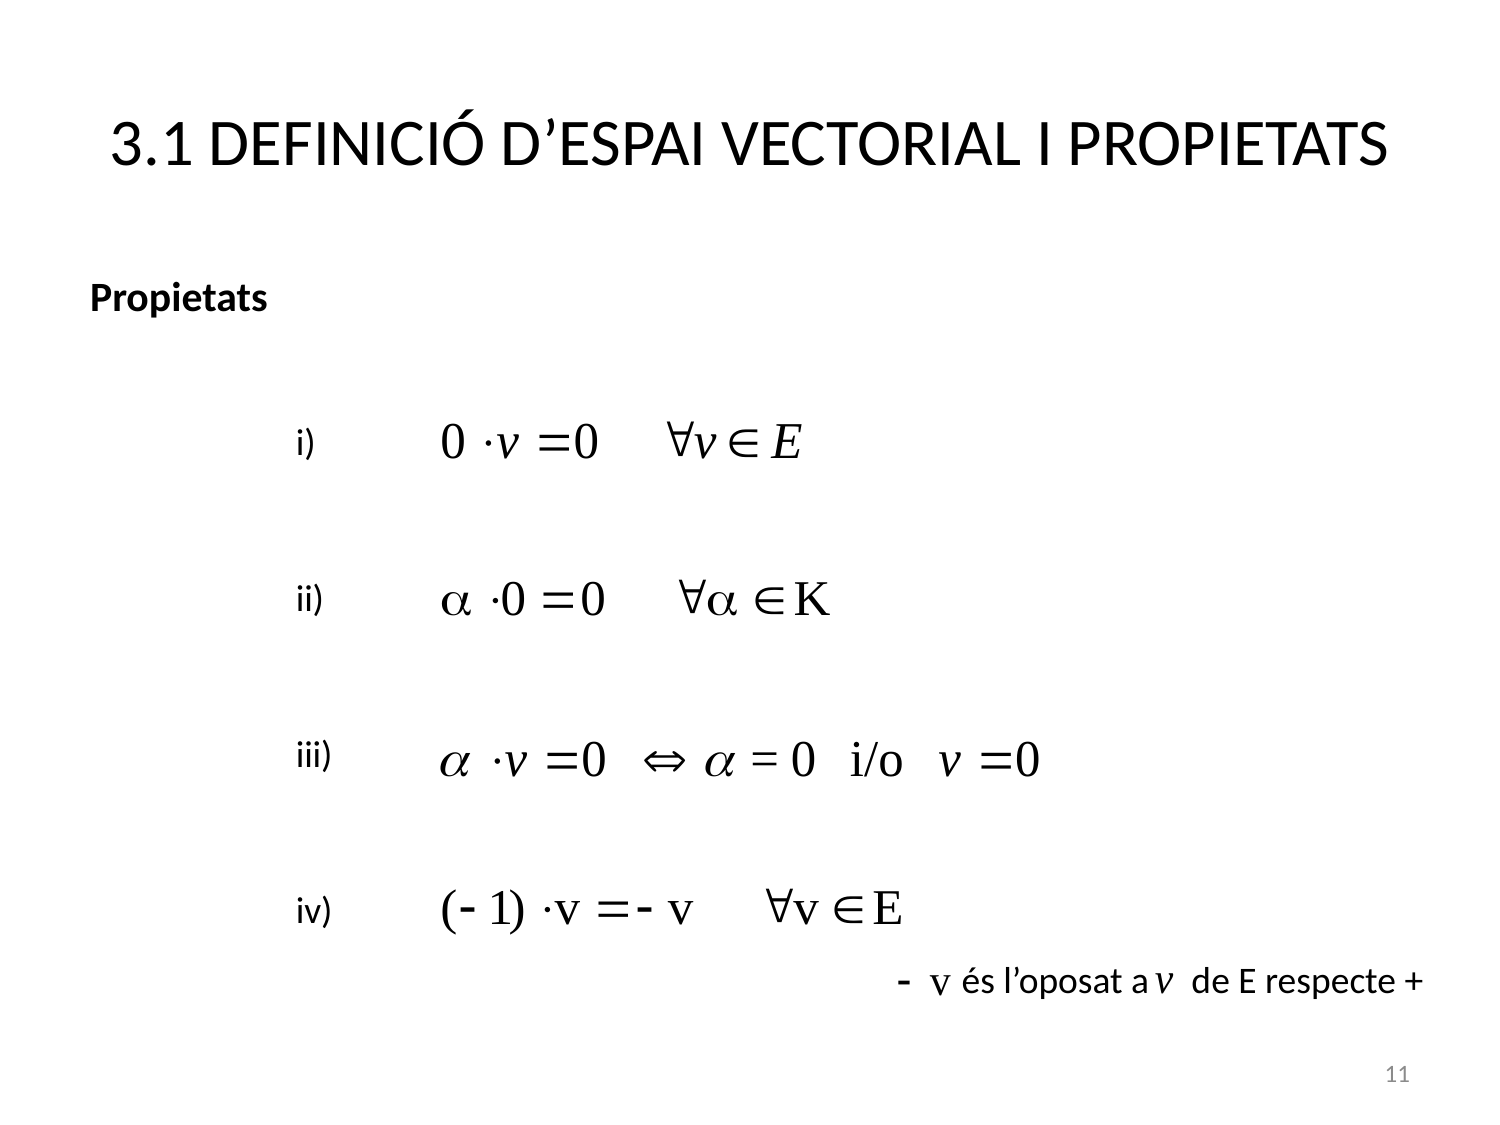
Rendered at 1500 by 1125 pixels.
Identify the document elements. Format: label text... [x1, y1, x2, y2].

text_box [433, 398, 813, 472]
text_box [433, 878, 915, 946]
text_box ii) [281, 566, 428, 627]
slide_number 11 [1074, 1042, 1425, 1103]
text_box i) [281, 410, 428, 470]
text_box iii) [281, 722, 428, 783]
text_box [433, 561, 838, 629]
list Propietats [75, 262, 1425, 340]
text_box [890, 948, 1442, 1010]
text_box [433, 715, 1048, 790]
text_box iv) [281, 878, 432, 939]
title 3.1 DEFINICIÓ D’ESPAI VECTORIAL I PROPIETATS [75, 45, 1425, 233]
